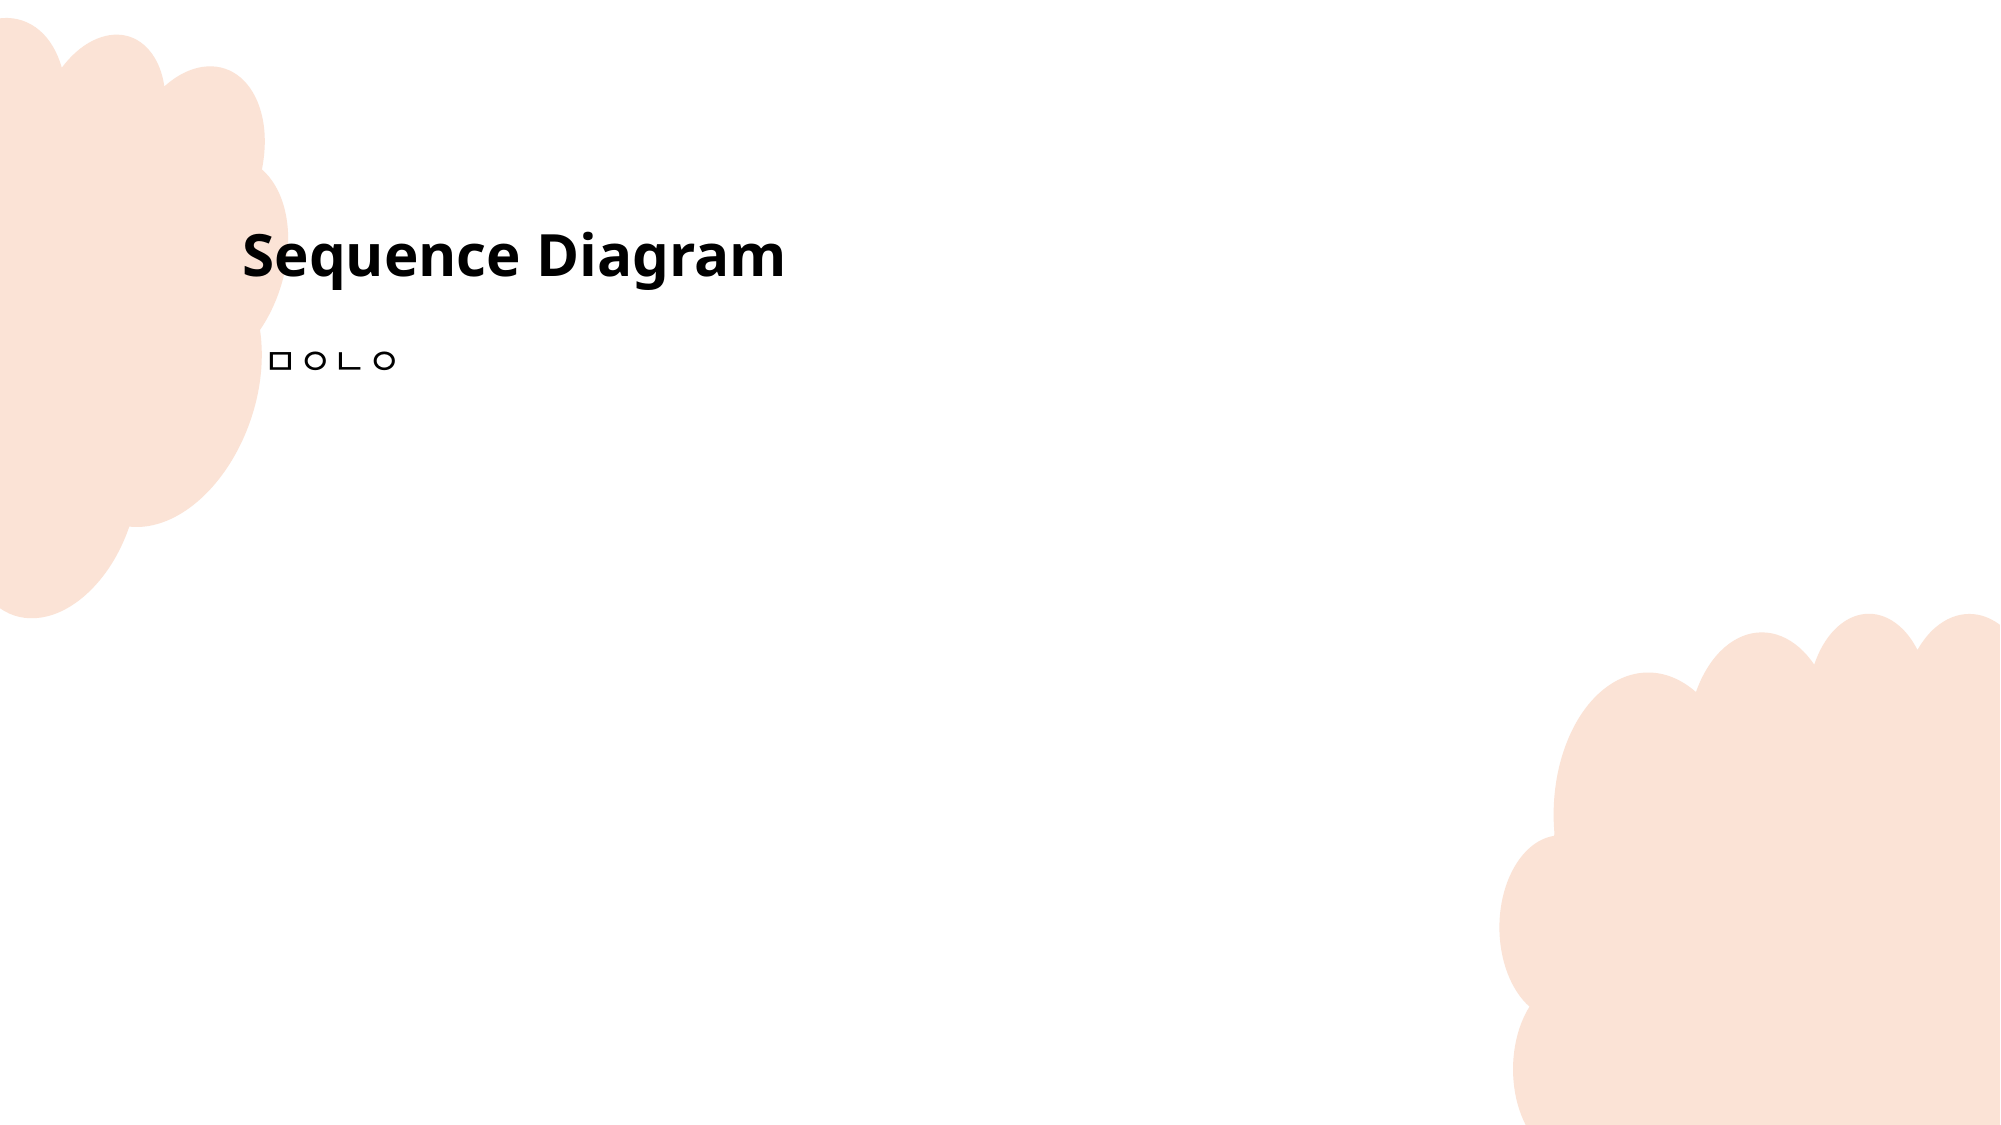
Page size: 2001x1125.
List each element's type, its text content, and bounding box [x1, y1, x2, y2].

text_box [0, 16, 287, 620]
text_box [1497, 612, 2000, 1125]
text_box ㅁㅇㄴㅇ [249, 330, 417, 391]
text_box Sequence Diagram [228, 210, 802, 296]
